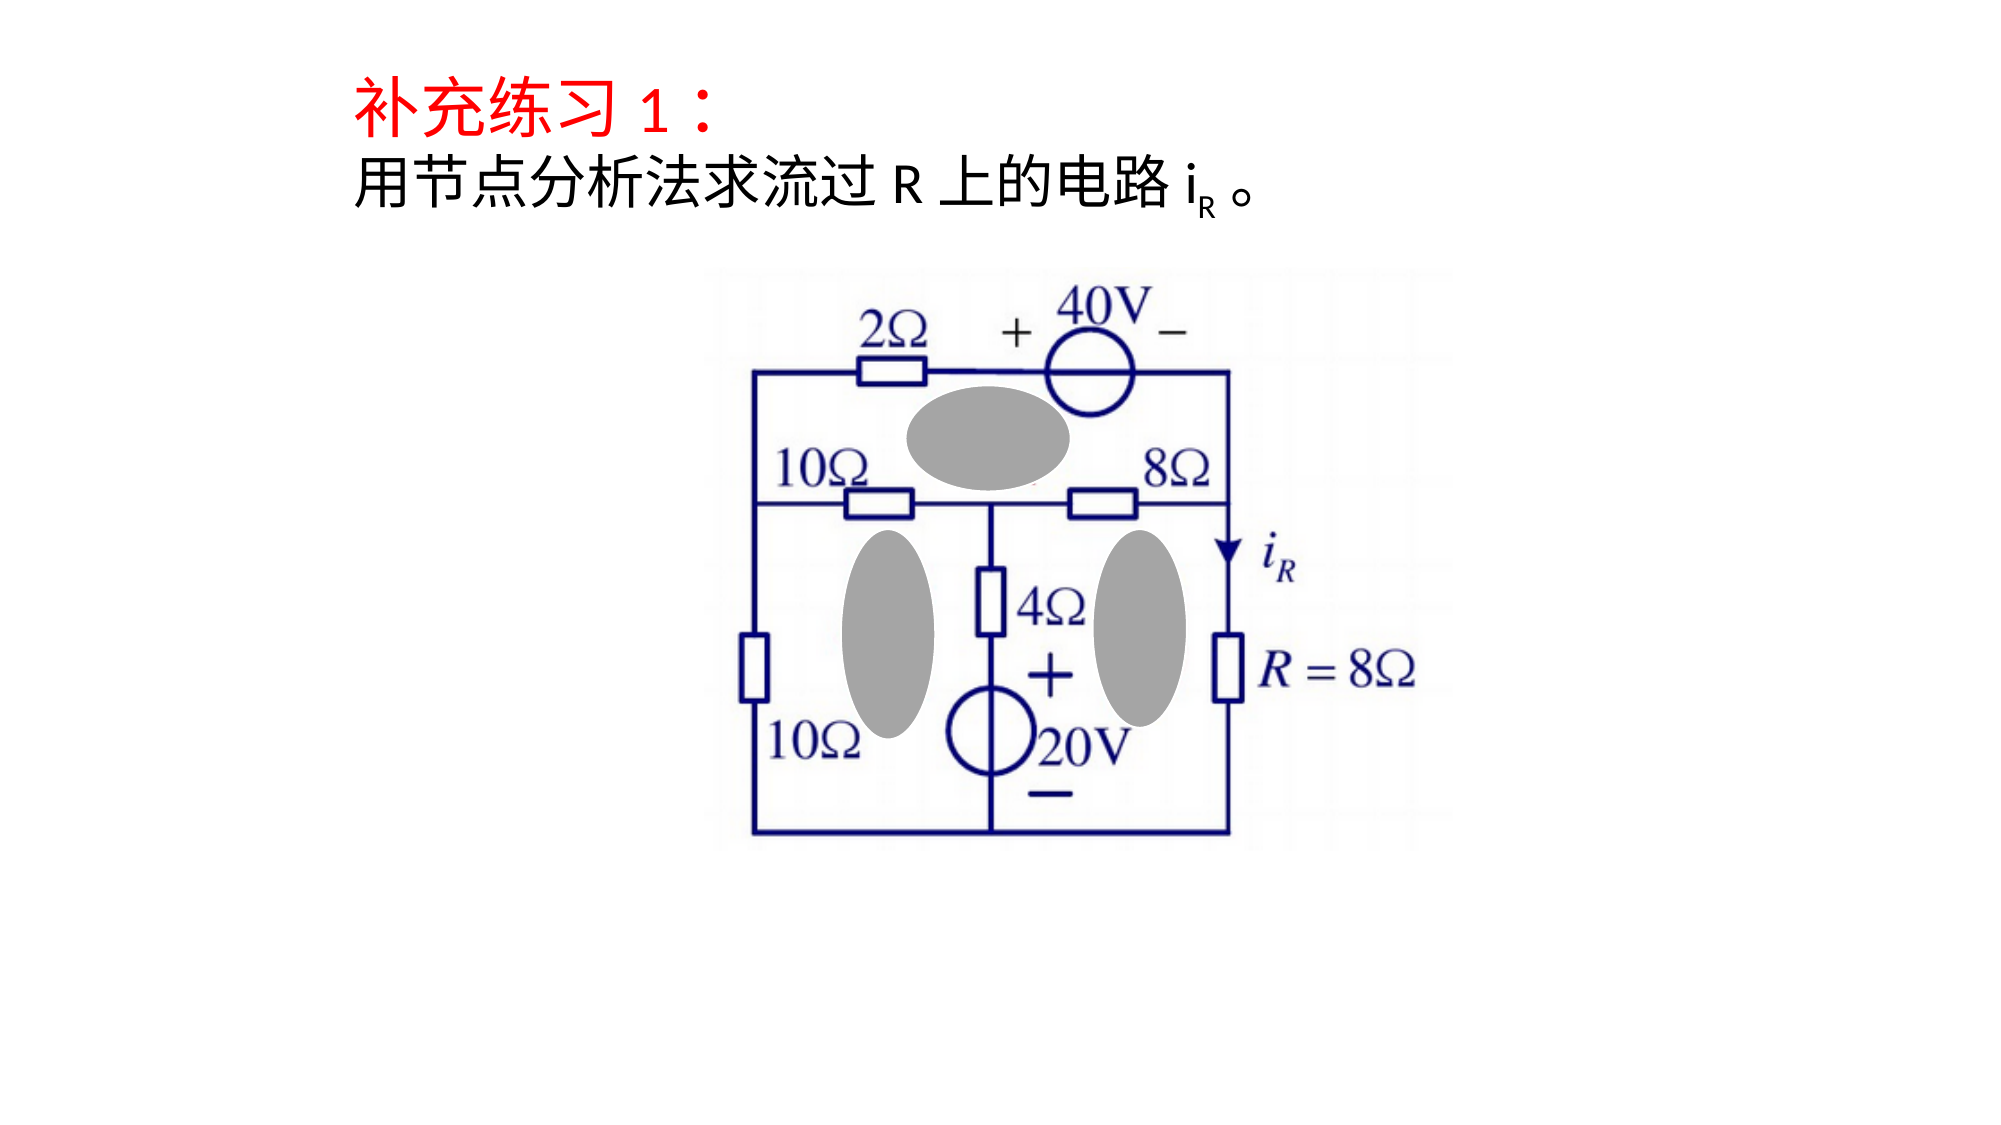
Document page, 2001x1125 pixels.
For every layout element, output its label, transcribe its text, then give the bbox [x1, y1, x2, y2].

text_box 补充练习1： 用节点分析法求流过R上的电路iR。 [338, 57, 1343, 233]
picture [704, 267, 1460, 851]
